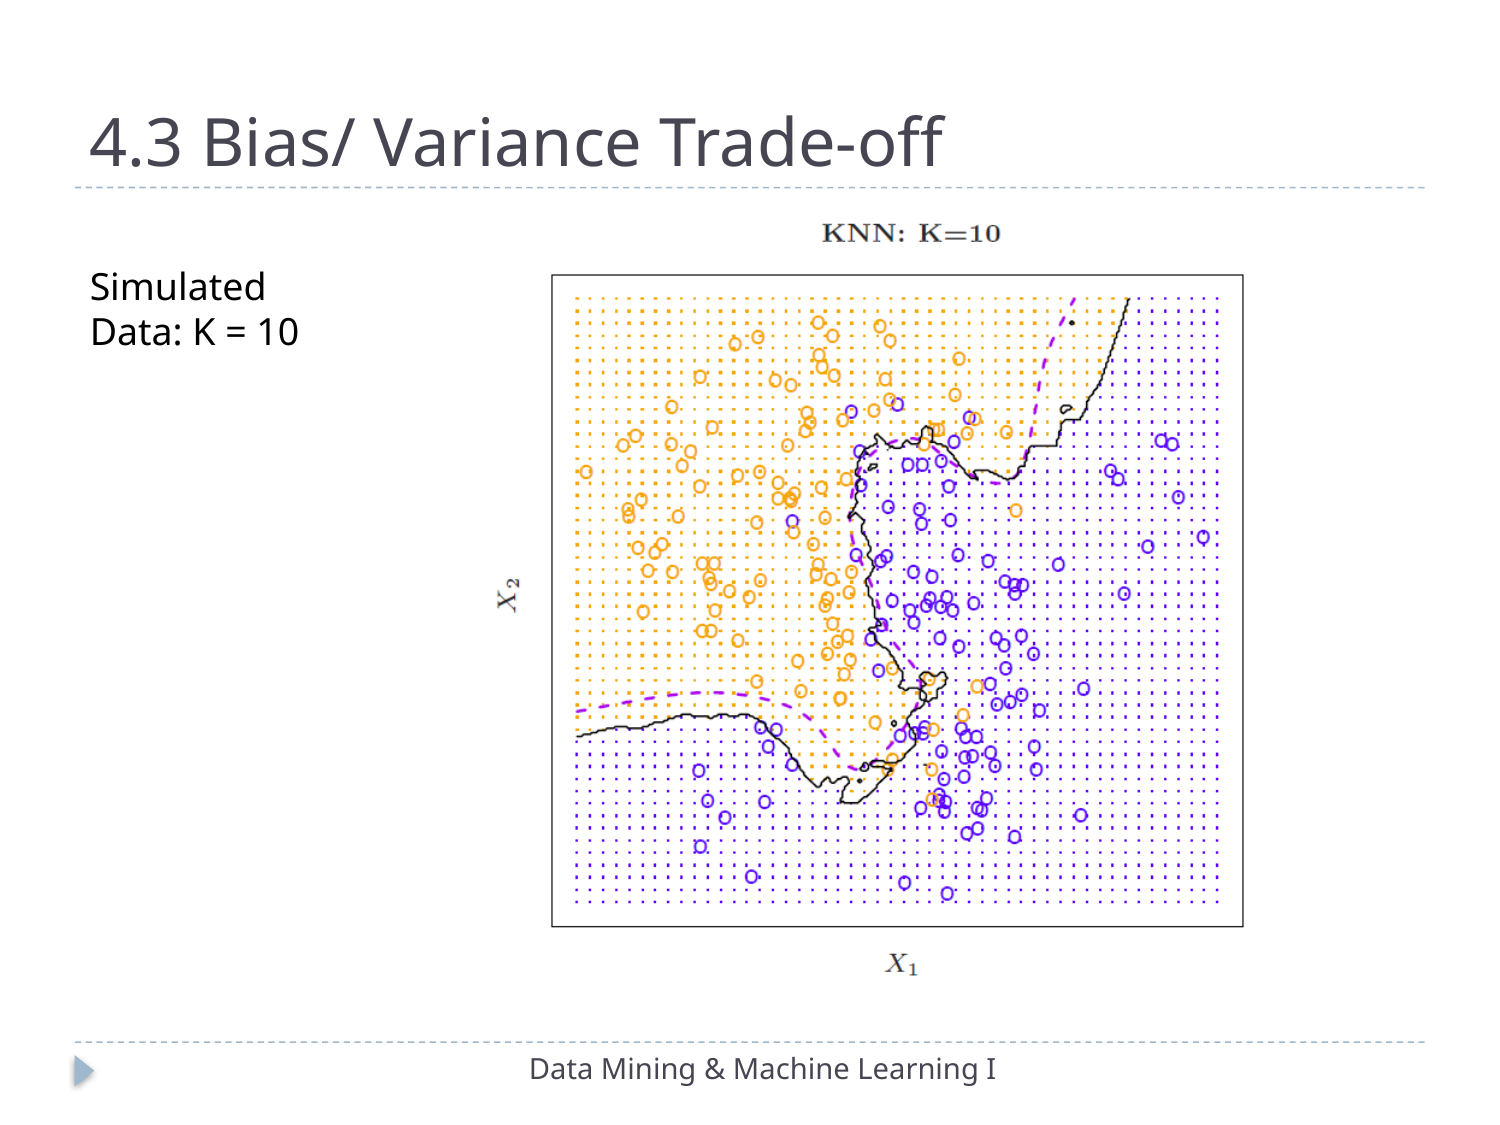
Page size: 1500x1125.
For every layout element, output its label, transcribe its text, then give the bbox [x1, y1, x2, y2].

text_box Simulated Data: K = 10 [75, 255, 372, 361]
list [466, 189, 1294, 991]
title 4.3 Bias/ Variance Trade-off [75, 24, 1425, 188]
footer Data Mining & Machine Learning I [475, 1042, 1051, 1103]
